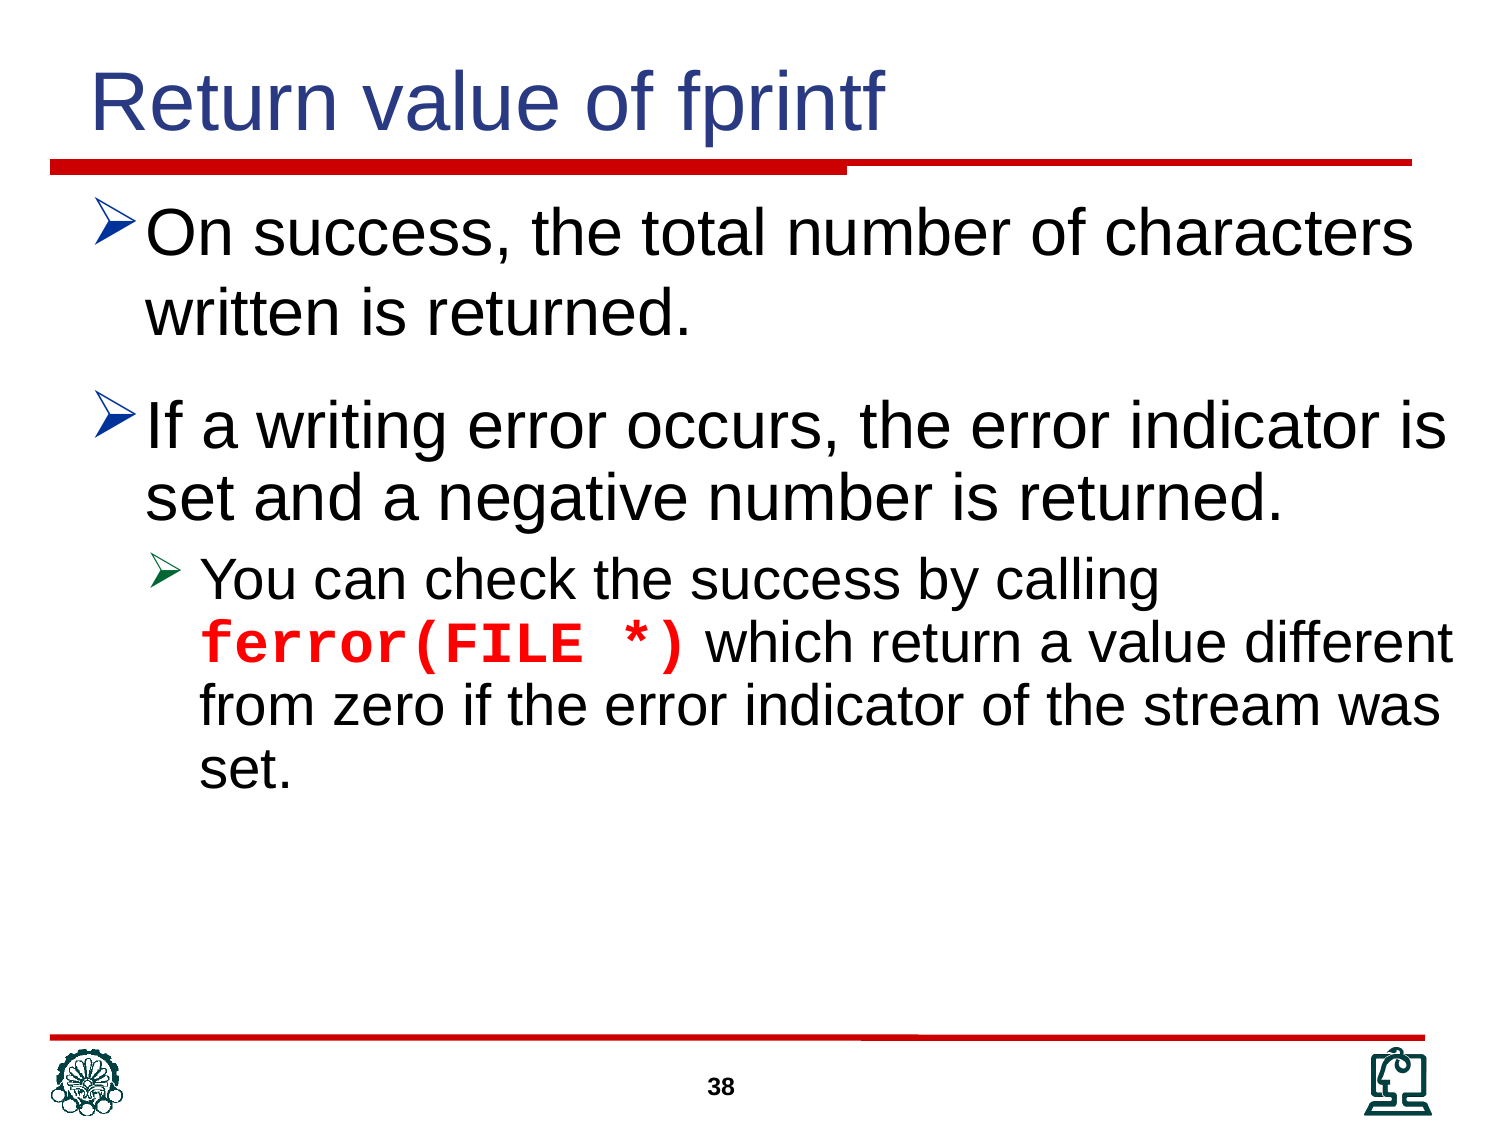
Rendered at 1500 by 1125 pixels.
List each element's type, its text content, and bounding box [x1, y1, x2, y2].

text_box Return value of fprintf [74, 0, 1425, 155]
text_box On success, the total number of characters written is returned. If a writing error occurs, the error indicator is set and a negative number is returned. You can check the success by calling ferror(FILE *) which return a value different from zero if the error indicator of the stream was set. [75, 181, 1475, 1035]
picture [1362, 1045, 1438, 1119]
picture [50, 1047, 125, 1118]
text_box 38 [650, 1062, 750, 1103]
